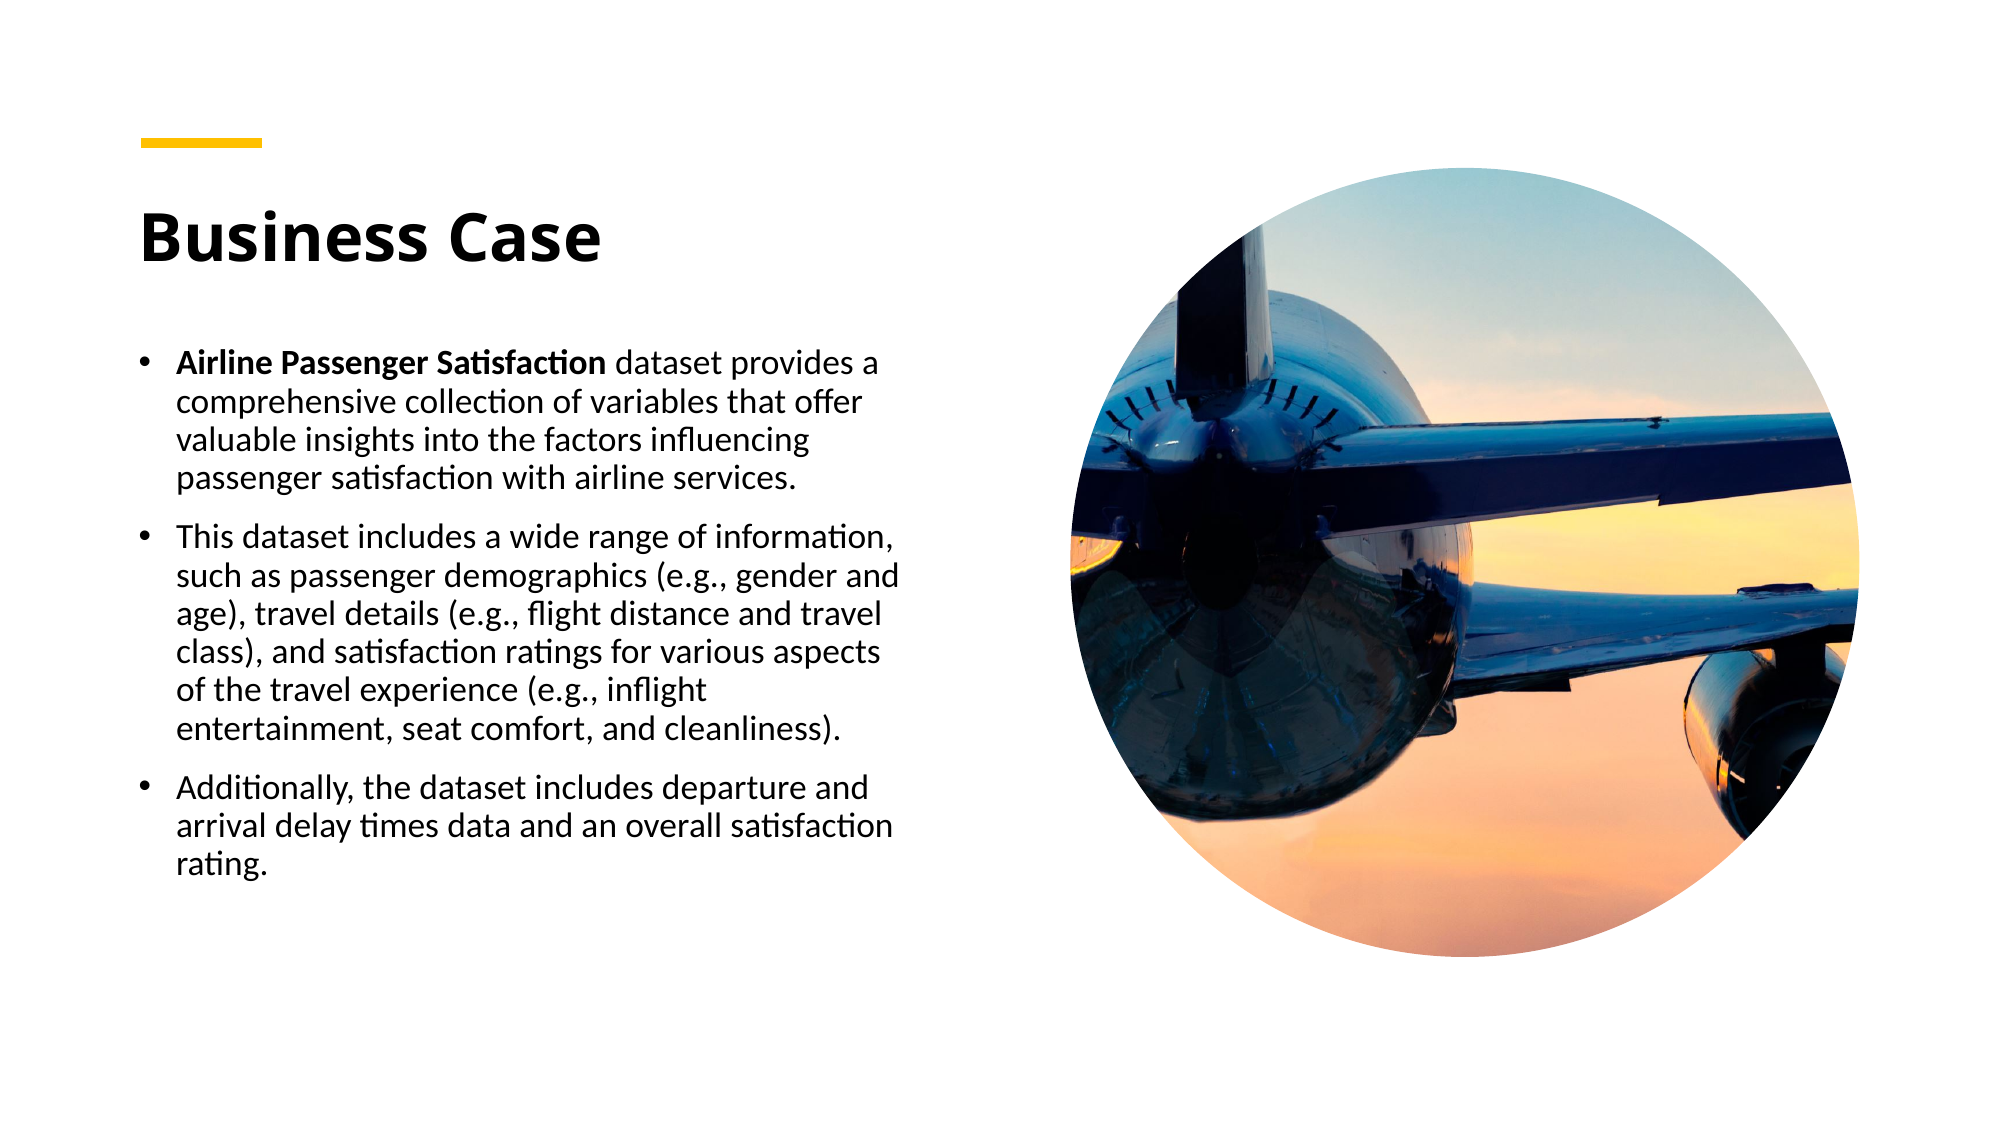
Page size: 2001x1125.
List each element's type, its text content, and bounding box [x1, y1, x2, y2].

list Airline Passenger Satisfaction dataset provides a comprehensive collection of variables that offer valuable insights into the factors influencing passenger satisfaction with airline services. This dataset includes a wide range of information, such as passenger demographics (e.g., gender and age), travel details (e.g., flight distance and travel class), and satisfaction ratings for various aspects of the travel experience (e.g., inflight entertainment, seat comfort, and cleanliness). Additionally, the dataset includes departure and arrival delay times data and an overall satisfaction rating. [123, 336, 919, 1010]
picture [1070, 167, 1860, 957]
title Business Case [123, 186, 919, 336]
